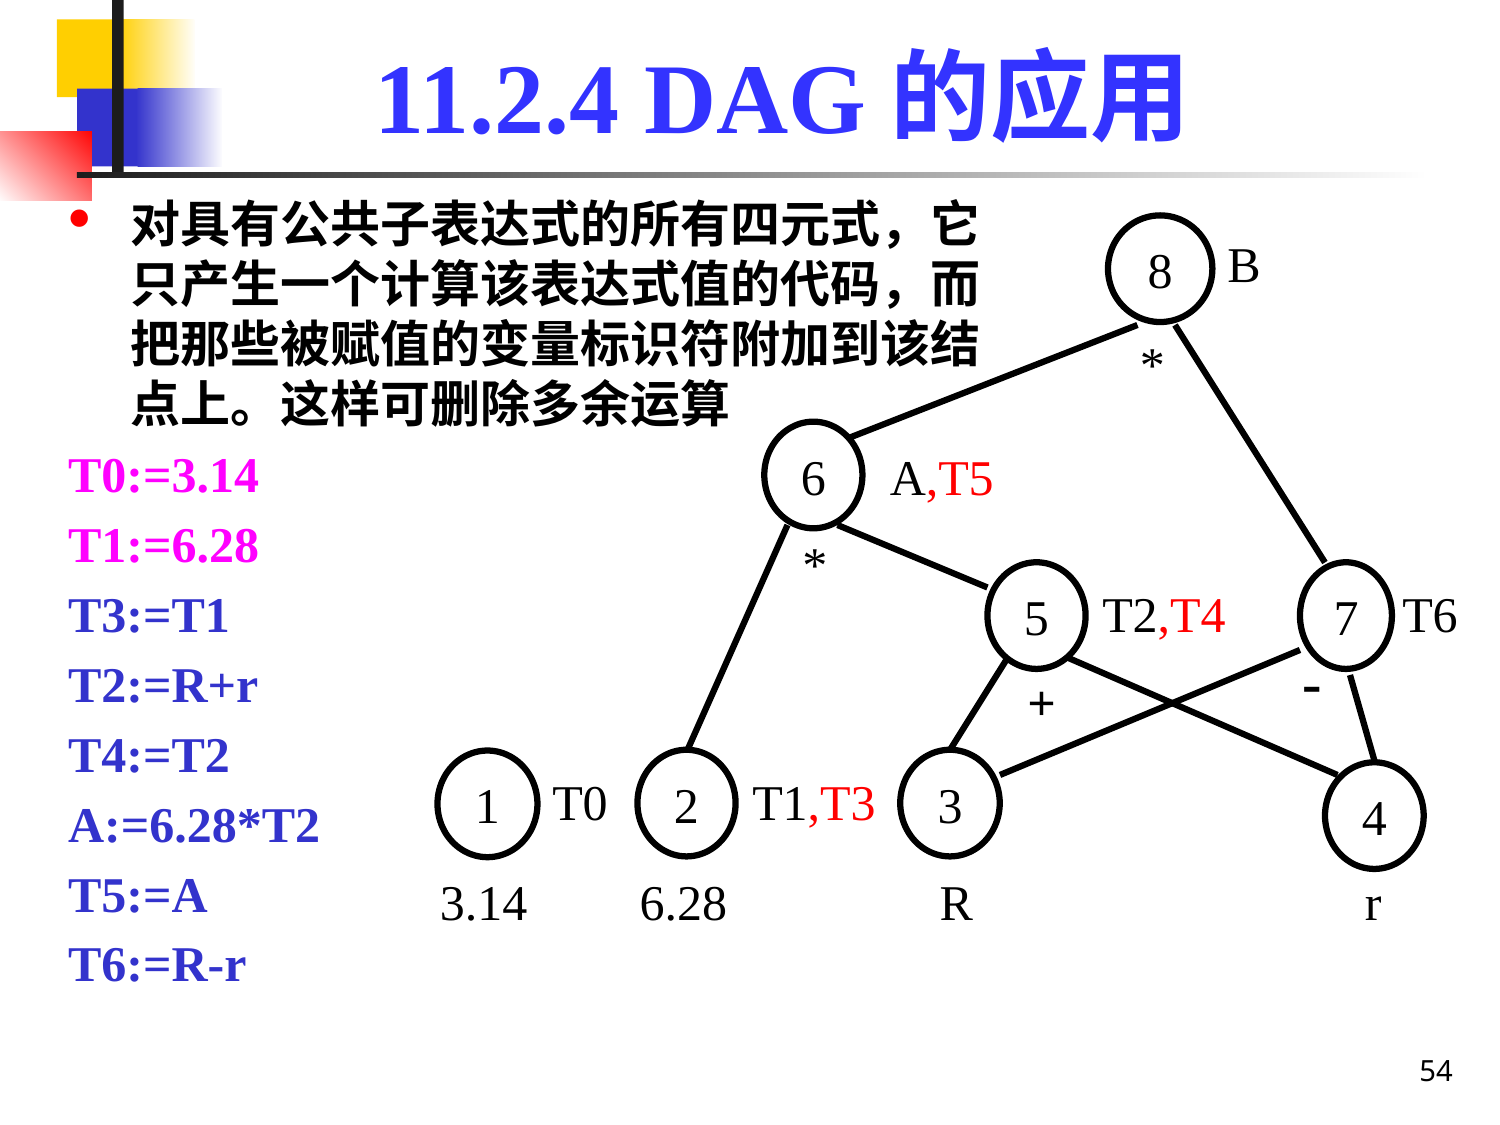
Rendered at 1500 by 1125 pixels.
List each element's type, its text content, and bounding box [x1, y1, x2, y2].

text_box 6 [764, 421, 863, 524]
text_box R [924, 862, 988, 938]
text_box + [1012, 662, 1075, 738]
text_box 7 [1299, 562, 1387, 669]
text_box 1 [437, 750, 537, 858]
text_box * [1124, 324, 1200, 401]
text_box 5 [987, 562, 1086, 662]
text_box 2 [637, 749, 736, 857]
text_box A,T5 [875, 437, 1150, 513]
text_box T2,T4 [1087, 574, 1275, 651]
text_box T1,T3 [737, 762, 913, 838]
text_box 4 [1325, 762, 1424, 862]
text_box T6 [1387, 574, 1475, 651]
text_box * [787, 524, 863, 601]
text_box - [1287, 637, 1350, 723]
text_box 3 [900, 749, 1000, 857]
text_box B [1212, 224, 1300, 301]
text_box 8 [1107, 215, 1212, 323]
list 对具有公共子表达式的所有四元式，它只产生一个计算该表达式值的代码，而把那些被赋值的变量标识符附加到该结点上。这样可删除多余运算 T0:=3.14 T1:=6.28 T3:=T1 T2:=R+r T4:=T2 A:=6.28*T2 T5:=A T6:=R-r [53, 184, 1022, 1059]
text_box r [1350, 862, 1400, 938]
text_box 6.28 [624, 862, 763, 938]
text_box T0 [537, 762, 638, 838]
slide_number 54 [1155, 1024, 1468, 1100]
text_box 3.14 [424, 862, 563, 938]
title 11.2.4 DAG的应用 [188, 35, 1376, 161]
